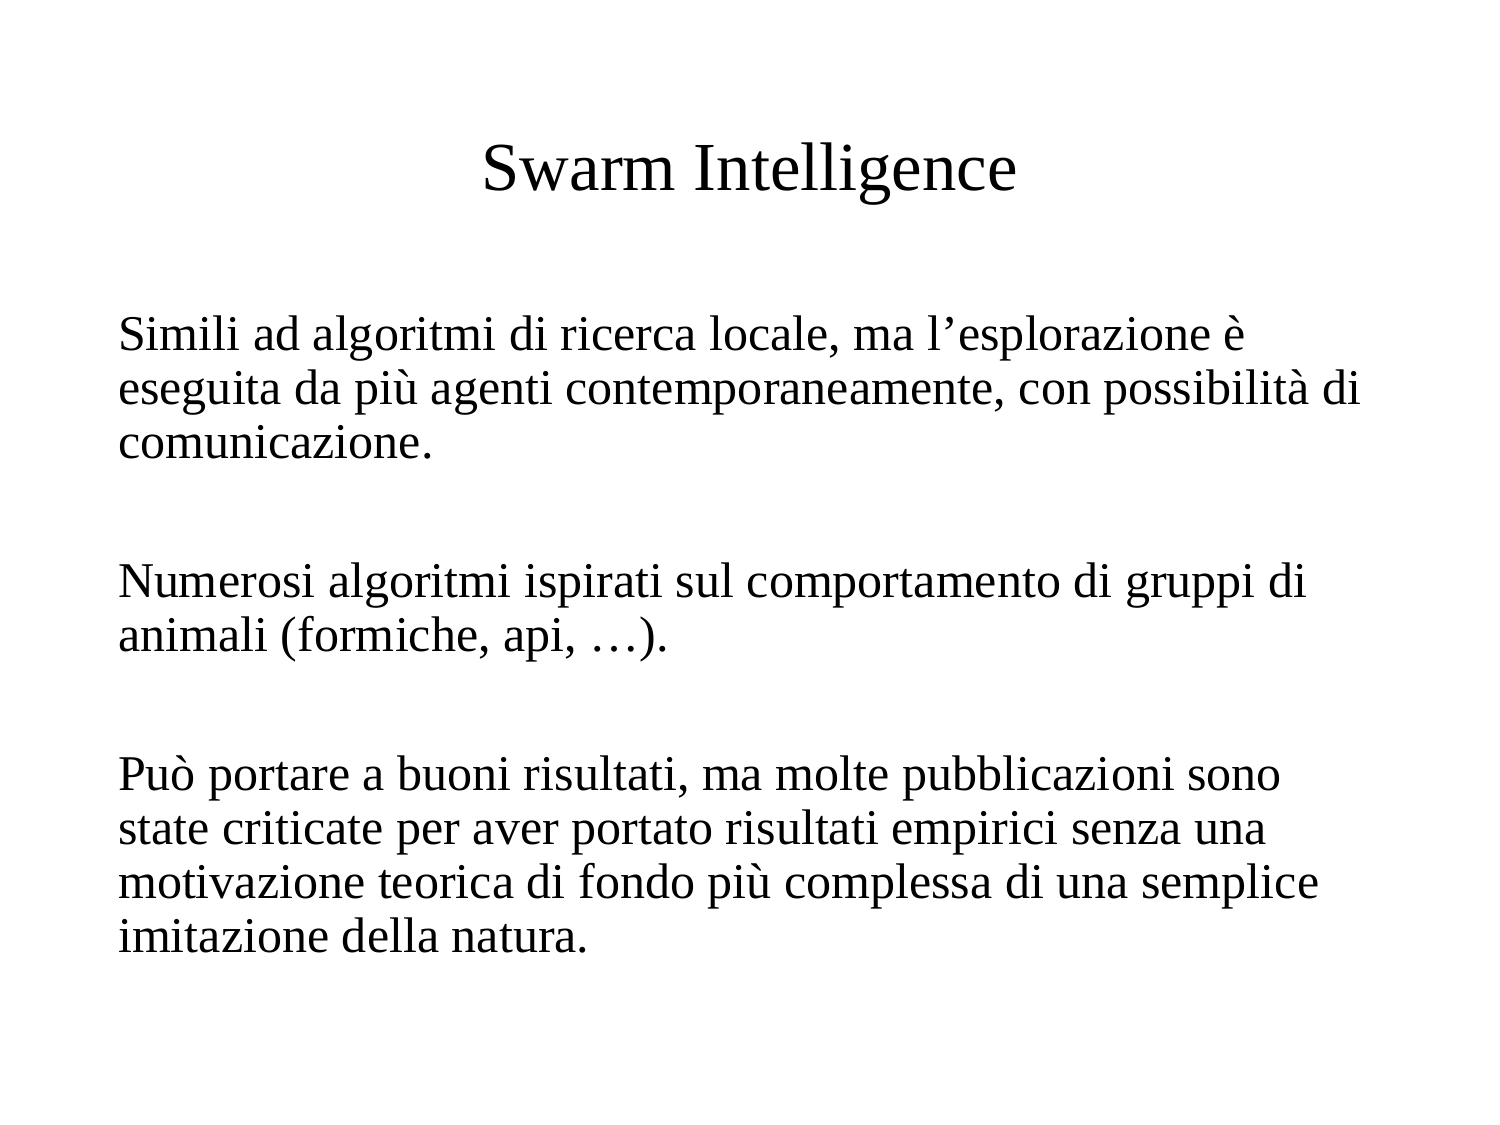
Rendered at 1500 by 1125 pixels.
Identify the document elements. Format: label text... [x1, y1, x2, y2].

list Simili ad algoritmi di ricerca locale, ma l’esplorazione è eseguita da più agenti contemporaneamente, con possibilità di comunicazione. Numerosi algoritmi ispirati sul comportamento di gruppi di animali (formiche, api, …). Può portare a buoni risultati, ma molte pubblicazioni sono state criticate per aver portato risultati empirici senza una motivazione teorica di fondo più complessa di una semplice imitazione della natura. [103, 299, 1397, 1014]
title Swarm Intelligence [103, 59, 1397, 278]
